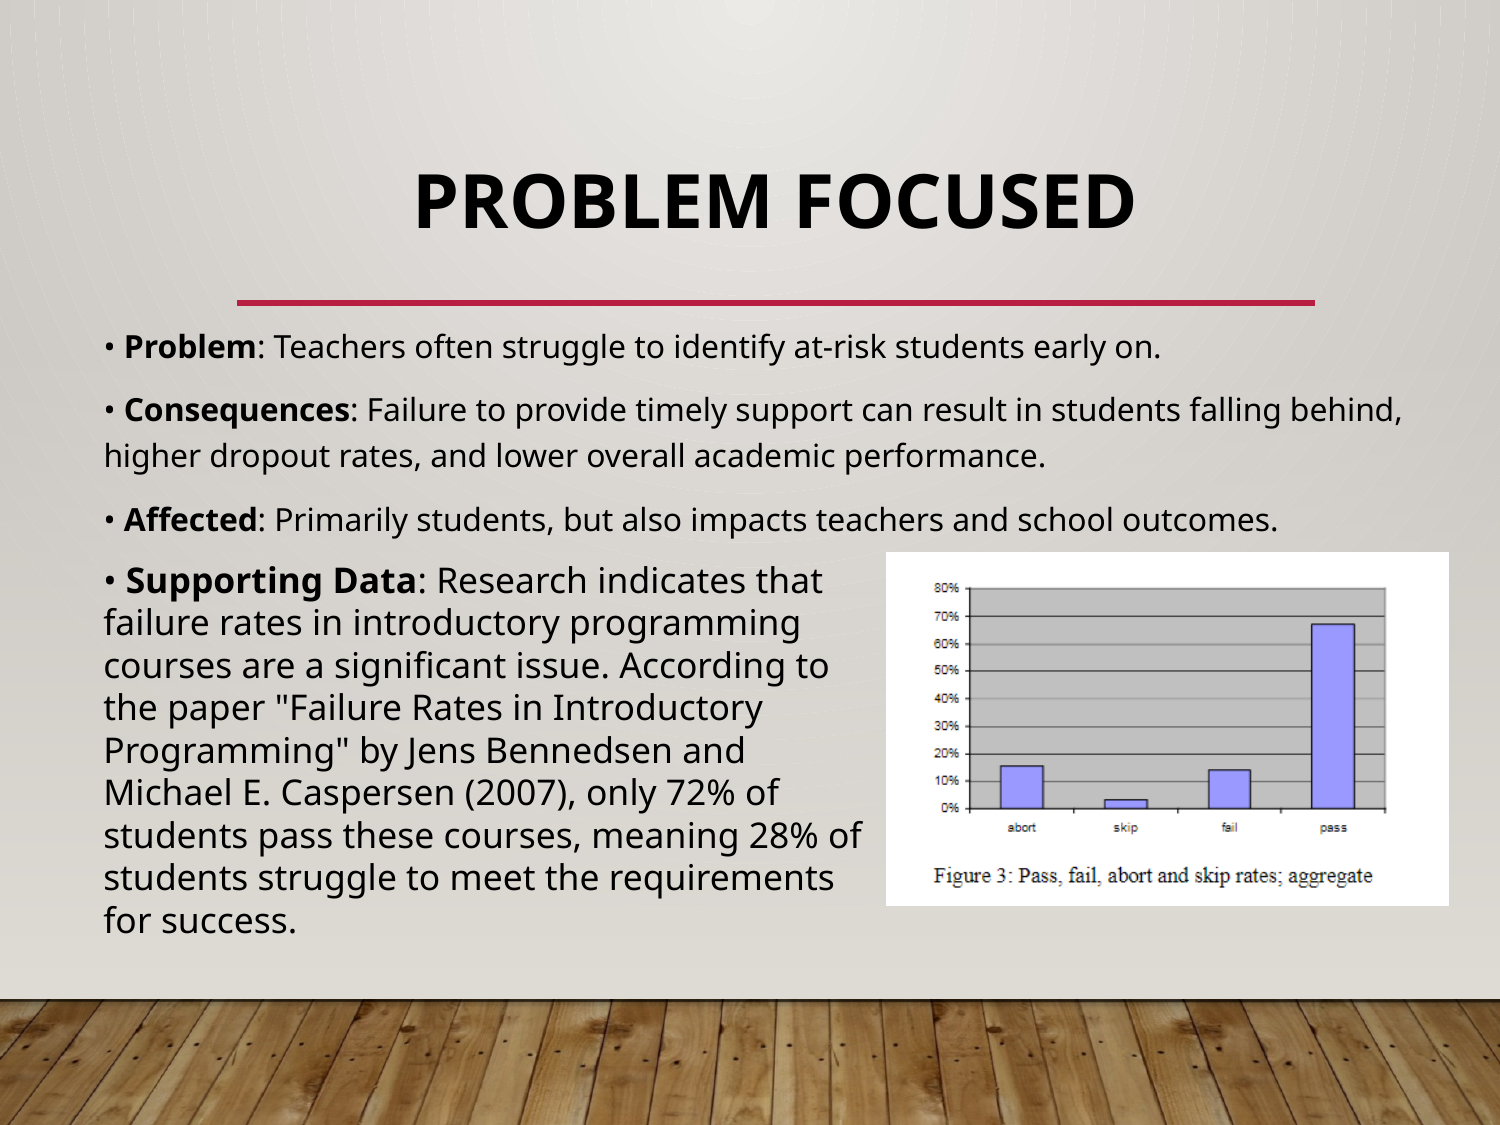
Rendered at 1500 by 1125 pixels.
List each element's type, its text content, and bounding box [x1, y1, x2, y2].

text_box • Supporting Data: Research indicates that failure rates in introductory programming courses are a significant issue. According to the paper "Failure Rates in Introductory Programming" by Jens Bennedsen and Michael E. Caspersen (2007), only 72% of students pass these courses, meaning 28% of students struggle to meet the requirements for success. [88, 550, 887, 991]
picture [886, 552, 1450, 907]
title Problem Focused [236, 156, 1315, 311]
list • Problem: Teachers often struggle to identify at-risk students early on. • Consequences: Failure to provide timely support can result in students falling behind, higher dropout rates, and lower overall academic performance. • Affected: Primarily students, but also impacts teachers and school outcomes. [88, 311, 1439, 549]
picture [0, 999, 1500, 1125]
